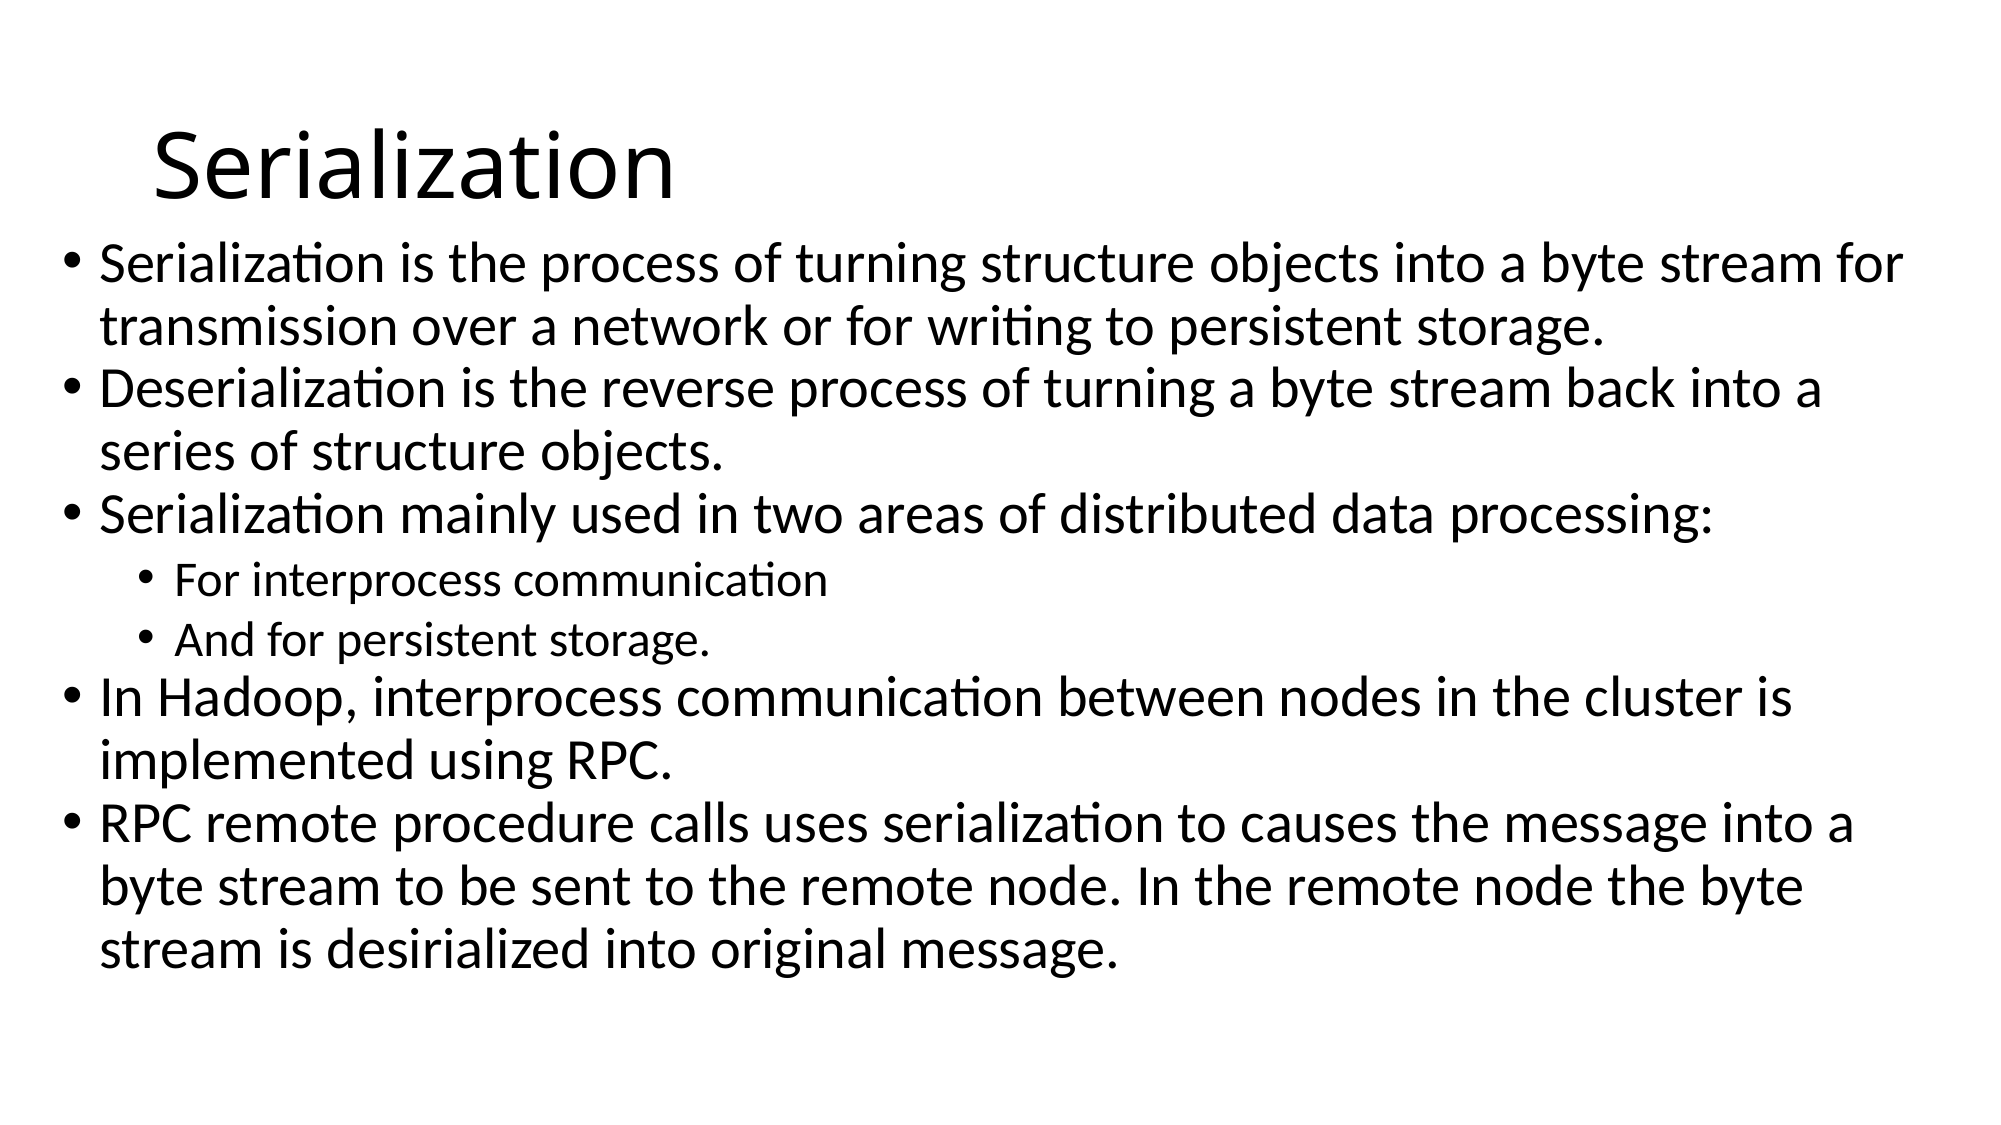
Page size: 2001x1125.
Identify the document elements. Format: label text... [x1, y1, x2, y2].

text_box Serialization is the process of turning structure objects into a byte stream for transmission over a network or for writing to persistent storage. Deserialization is the reverse process of turning a byte stream back into a series of structure objects. Serialization mainly used in two areas of distributed data processing: For interprocess communication And for persistent storage. In Hadoop, interprocess communication between nodes in the cluster is implemented using RPC. RPC remote procedure calls uses serialization to causes the message into a byte stream to be sent to the remote node. In the remote node the byte stream is desirialized into original message. [47, 224, 1985, 1087]
text_box Serialization [137, 59, 1863, 224]
